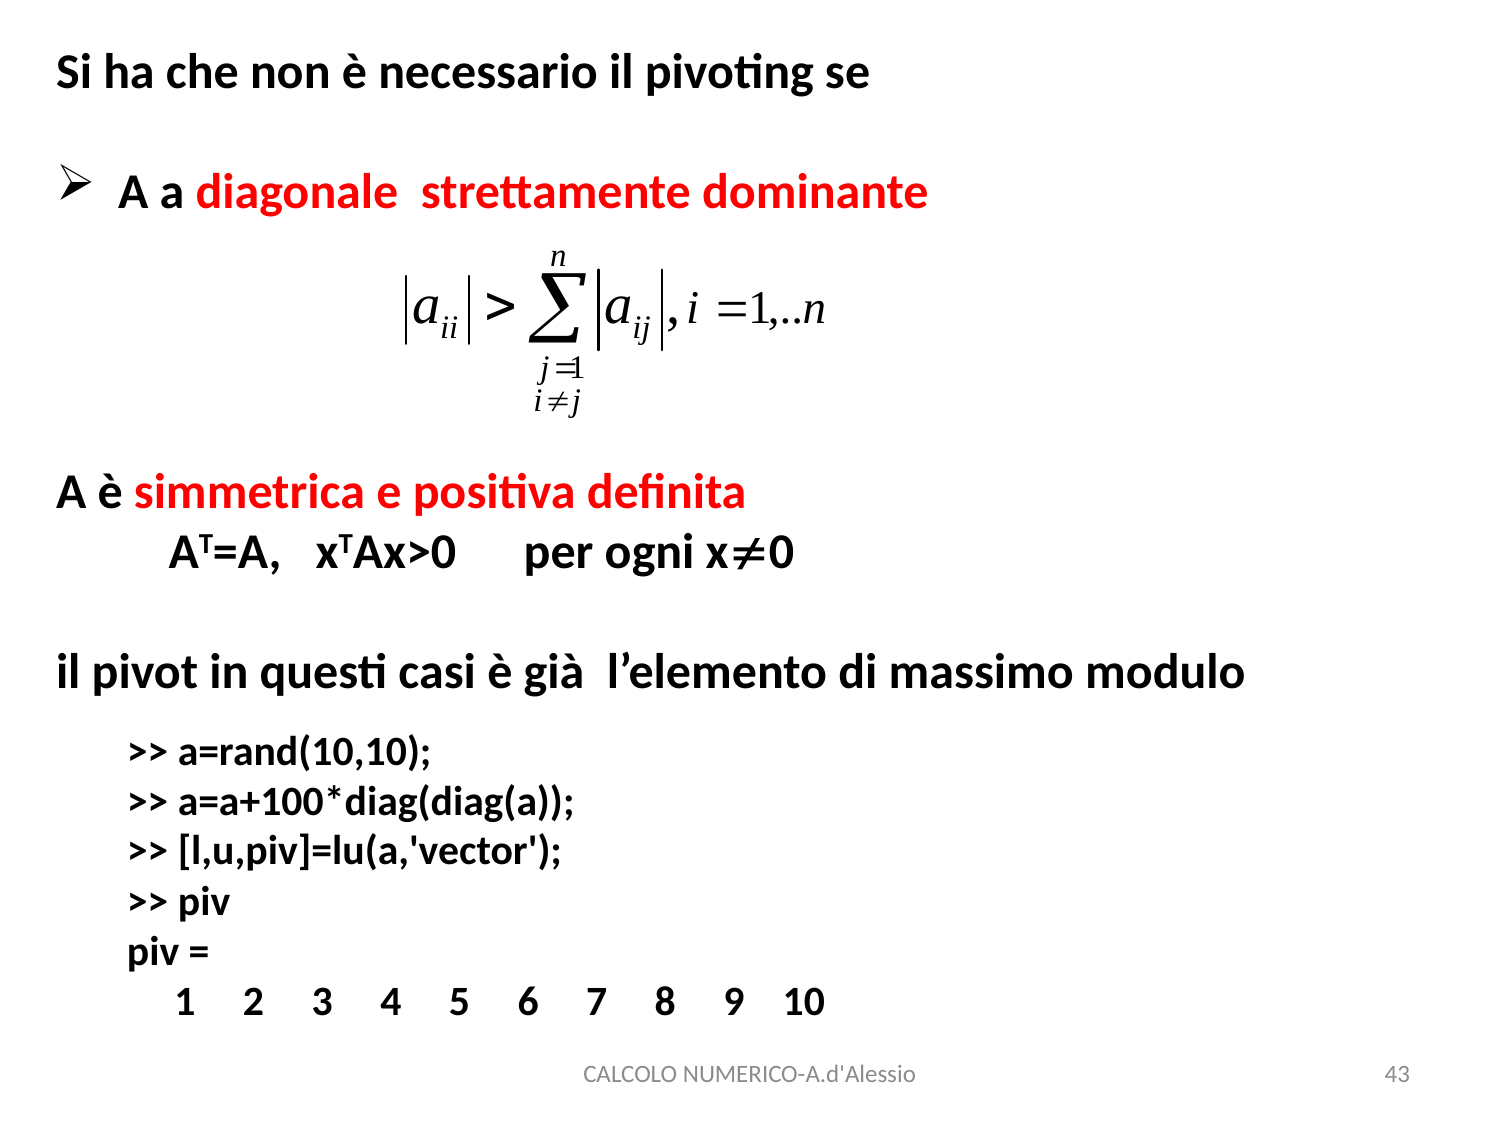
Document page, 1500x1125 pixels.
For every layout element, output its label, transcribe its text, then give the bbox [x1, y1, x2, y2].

text_box >> a=rand(10,10); >> a=a+100*diag(diag(a)); >> [l,u,piv]=lu(a,'vector'); >> piv piv = 1 2 3 4 5 6 7 8 9 10 [112, 715, 1306, 1031]
footer CALCOLO NUMERICO-A.d'Alessio [512, 1042, 988, 1103]
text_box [395, 229, 835, 433]
slide_number 43 [1074, 1042, 1425, 1103]
text_box Si ha che non è necessario il pivoting se A a diagonale strettamente dominante A è simmetrica e positiva definita AT=A, xTAx>0 per ogni x0 il pivot in questi casi è già l’elemento di massimo modulo [39, 29, 1449, 708]
